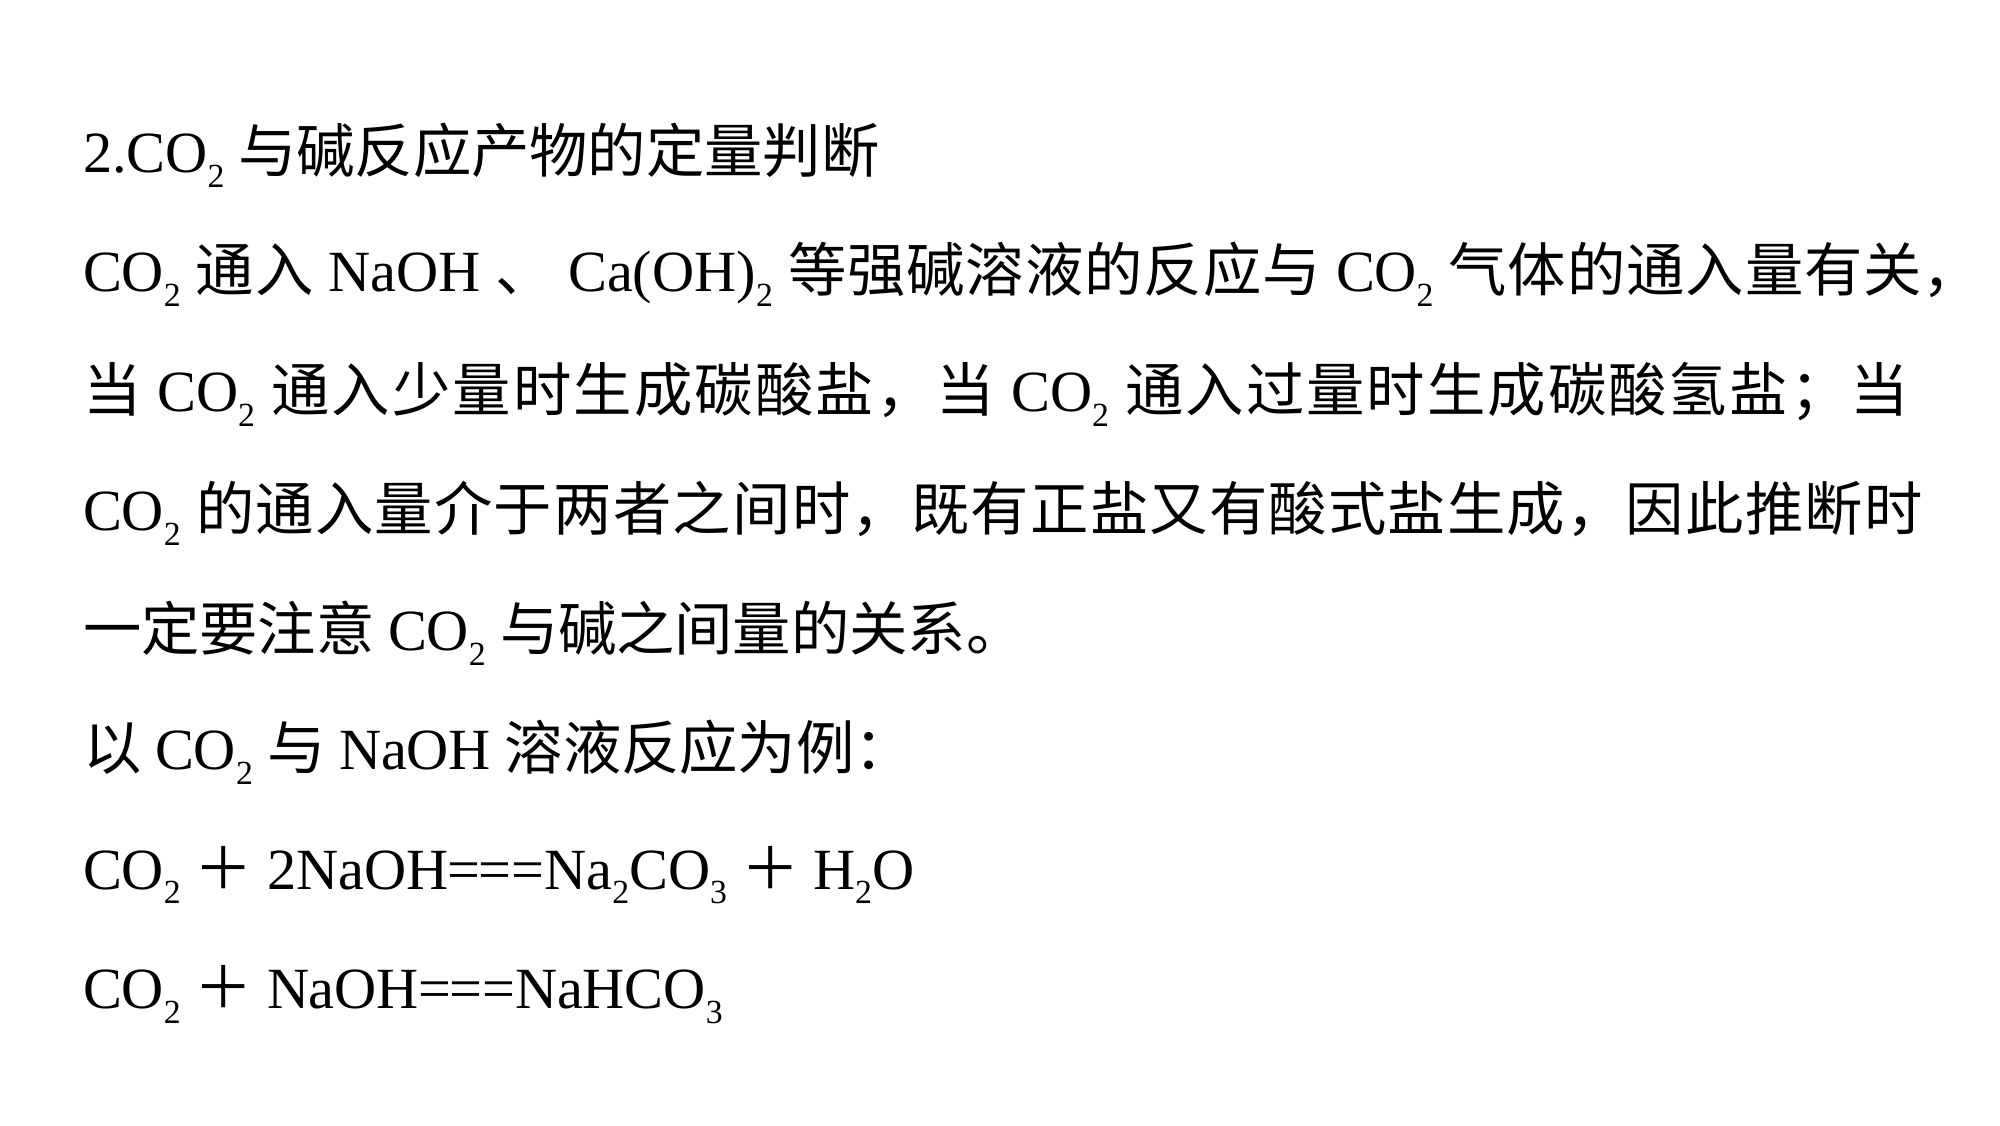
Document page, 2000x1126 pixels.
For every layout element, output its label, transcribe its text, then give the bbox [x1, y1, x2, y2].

text_box 2.CO2与碱反应产物的定量判断 CO2通入NaOH、Ca(OH)2等强碱溶液的反应与CO2气体的通入量有关，当CO2通入少量时生成碳酸盐，当CO2通入过量时生成碳酸氢盐；当CO2的通入量介于两者之间时，既有正盐又有酸式盐生成，因此推断时一定要注意CO2与碱之间量的关系。 以CO2与NaOH溶液反应为例： CO2＋2NaOH===Na2CO3＋H2O CO2＋NaOH===NaHCO3 [63, 64, 1943, 1041]
